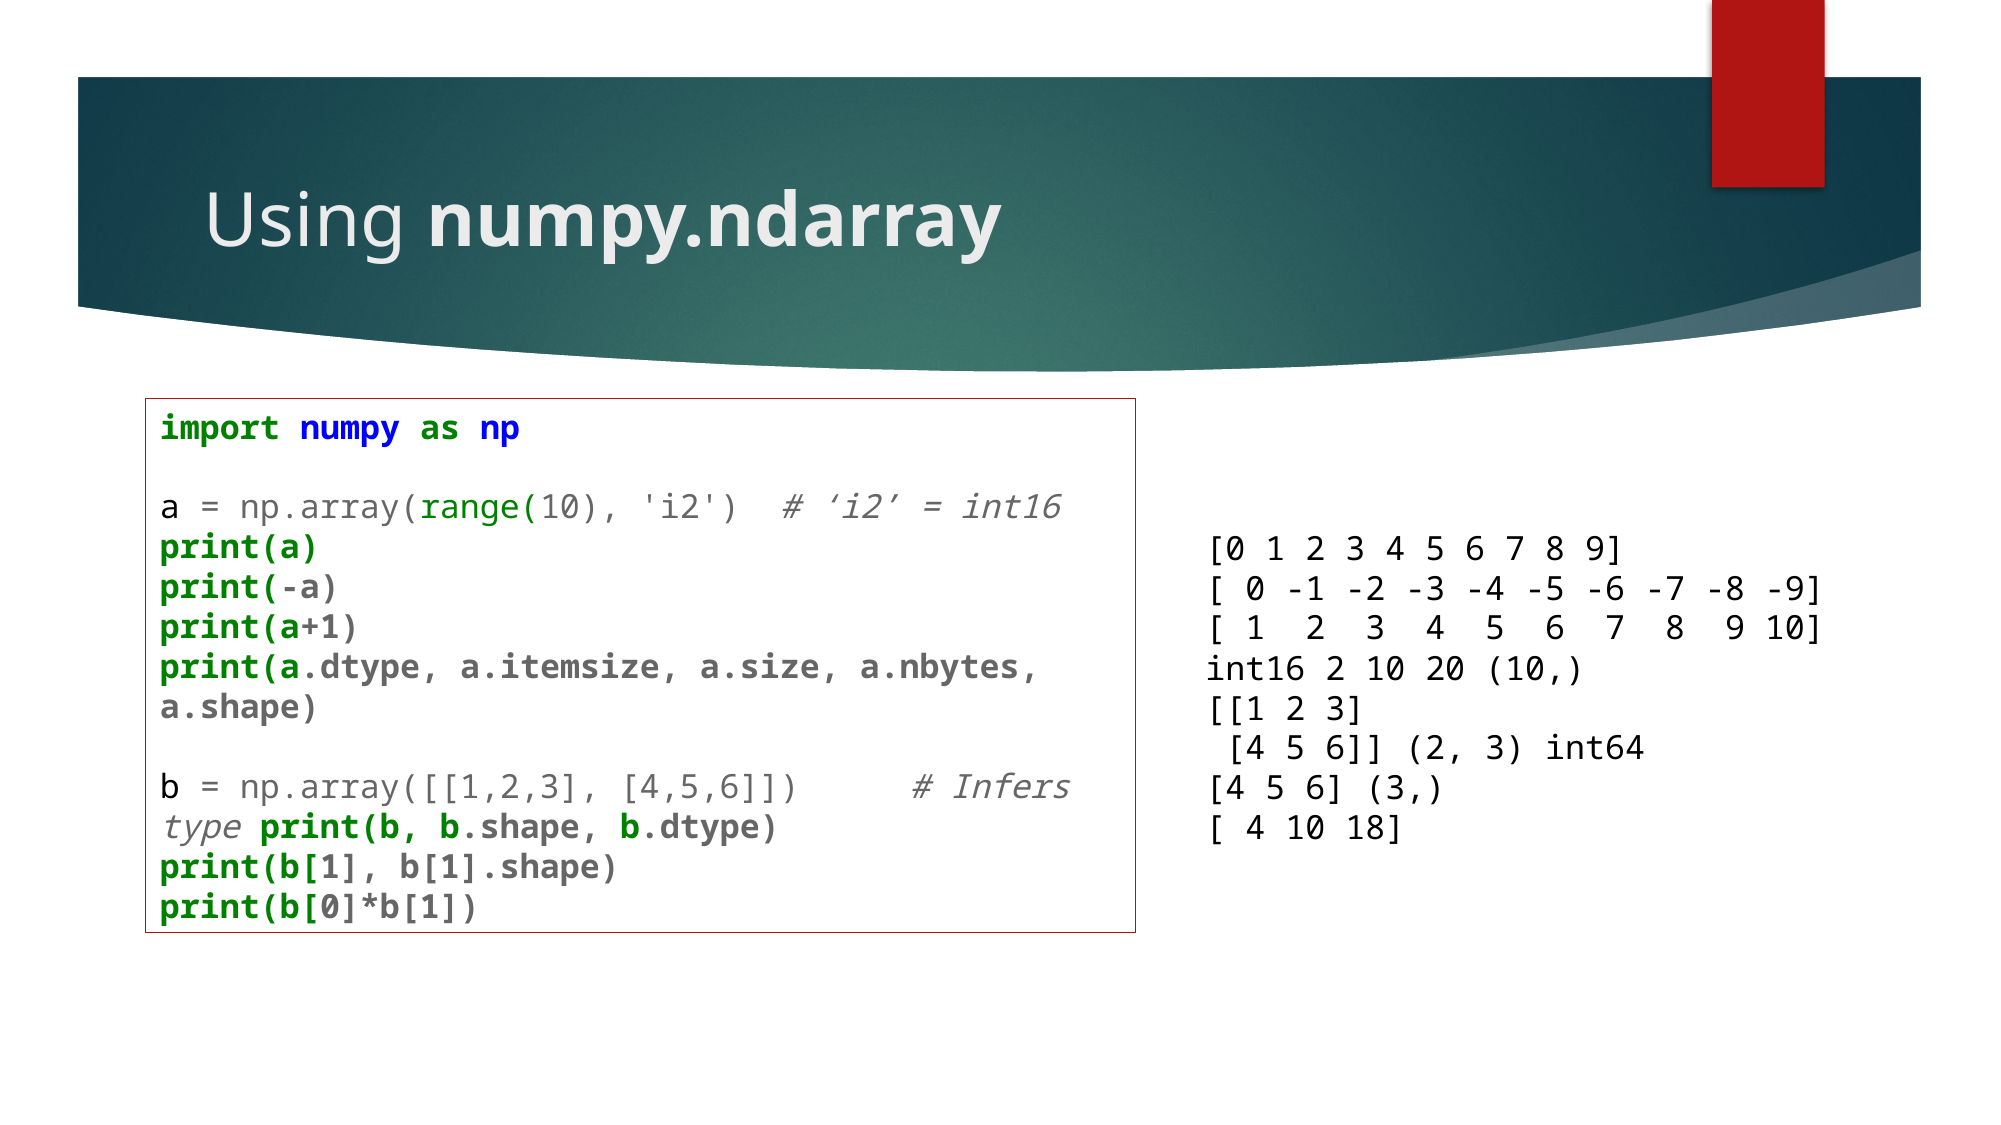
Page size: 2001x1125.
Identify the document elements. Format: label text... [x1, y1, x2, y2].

title Using numpy.ndarray [188, 158, 1637, 275]
text_box import numpy as np a = np.array(range(10), 'i2') # ‘i2’ = int16 print(a) print(-a) print(a+1) print(a.dtype, a.itemsize, a.size, a.nbytes, a.shape) b = np.array([[1,2,3], [4,5,6]]) # Infers type print(b, b.shape, b.dtype) print(b[1], b[1].shape) print(b[0]*b[1]) [145, 398, 1136, 933]
text_box [0 1 2 3 4 5 6 7 8 9] [ 0 -1 -2 -3 -4 -5 -6 -7 -8 -9] [ 1 2 3 4 5 6 7 8 9 10] int16 2 10 20 (10,) [[1 2 3] [4 5 6]] (2, 3) int64 [4 5 6] (3,) [ 4 10 18] [1190, 519, 1874, 854]
